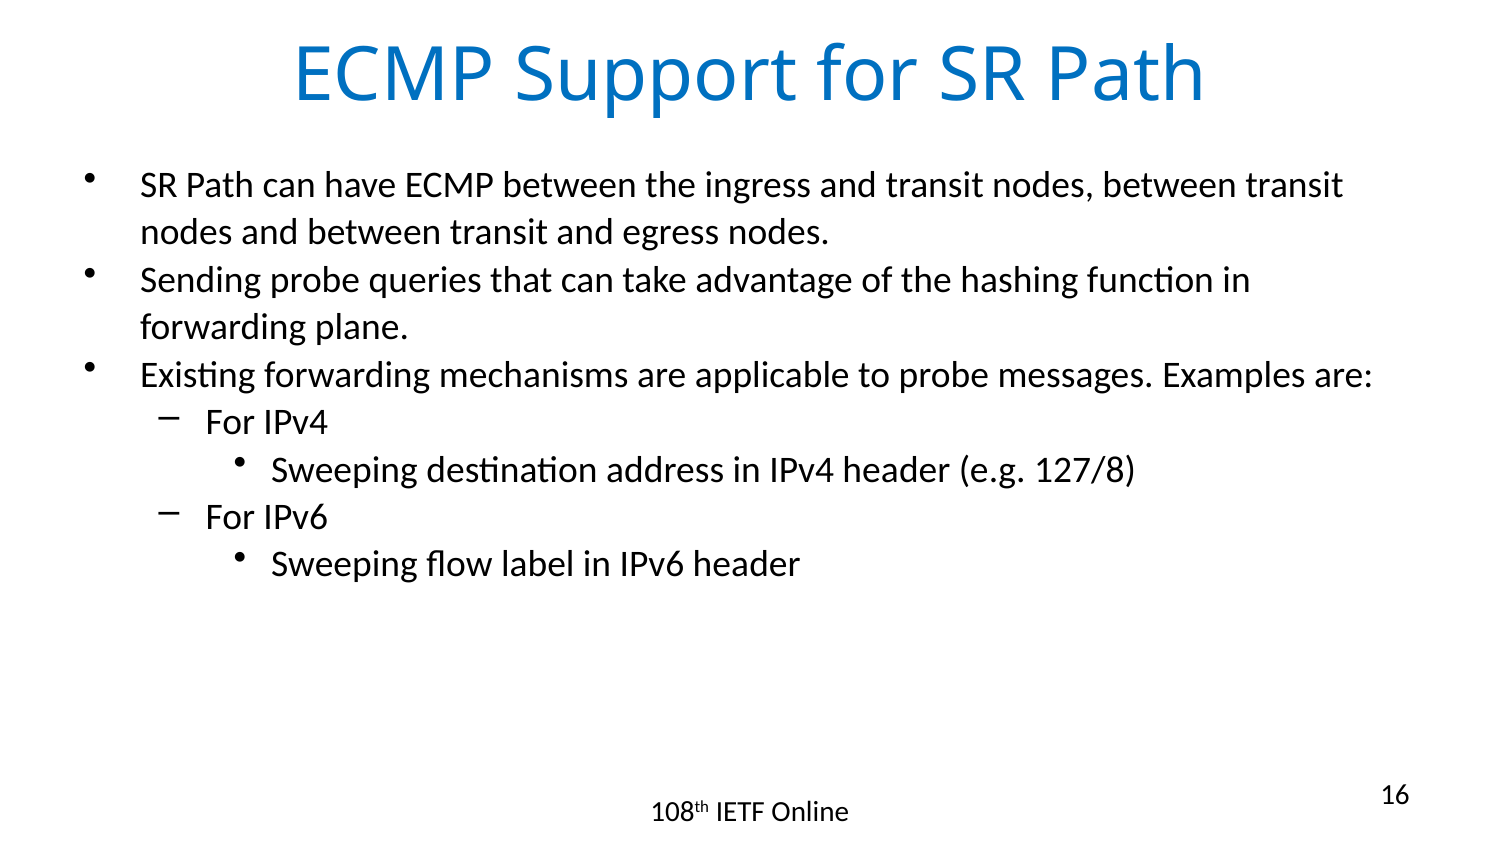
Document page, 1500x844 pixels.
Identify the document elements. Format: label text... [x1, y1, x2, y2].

title ECMP Support for SR Path [74, 0, 1426, 141]
footer 108th IETF Online [512, 784, 988, 844]
list SR Path can have ECMP between the ingress and transit nodes, between transit nodes and between transit and egress nodes. Sending probe queries that can take advantage of the hashing function in forwarding plane. Existing forwarding mechanisms are applicable to probe messages. Examples are: For IPv4 Sweeping destination address in IPv4 header (e.g. 127/8) For IPv6 Sweeping flow label in IPv6 header [68, 149, 1432, 685]
slide_number 16 [1074, 768, 1426, 828]
